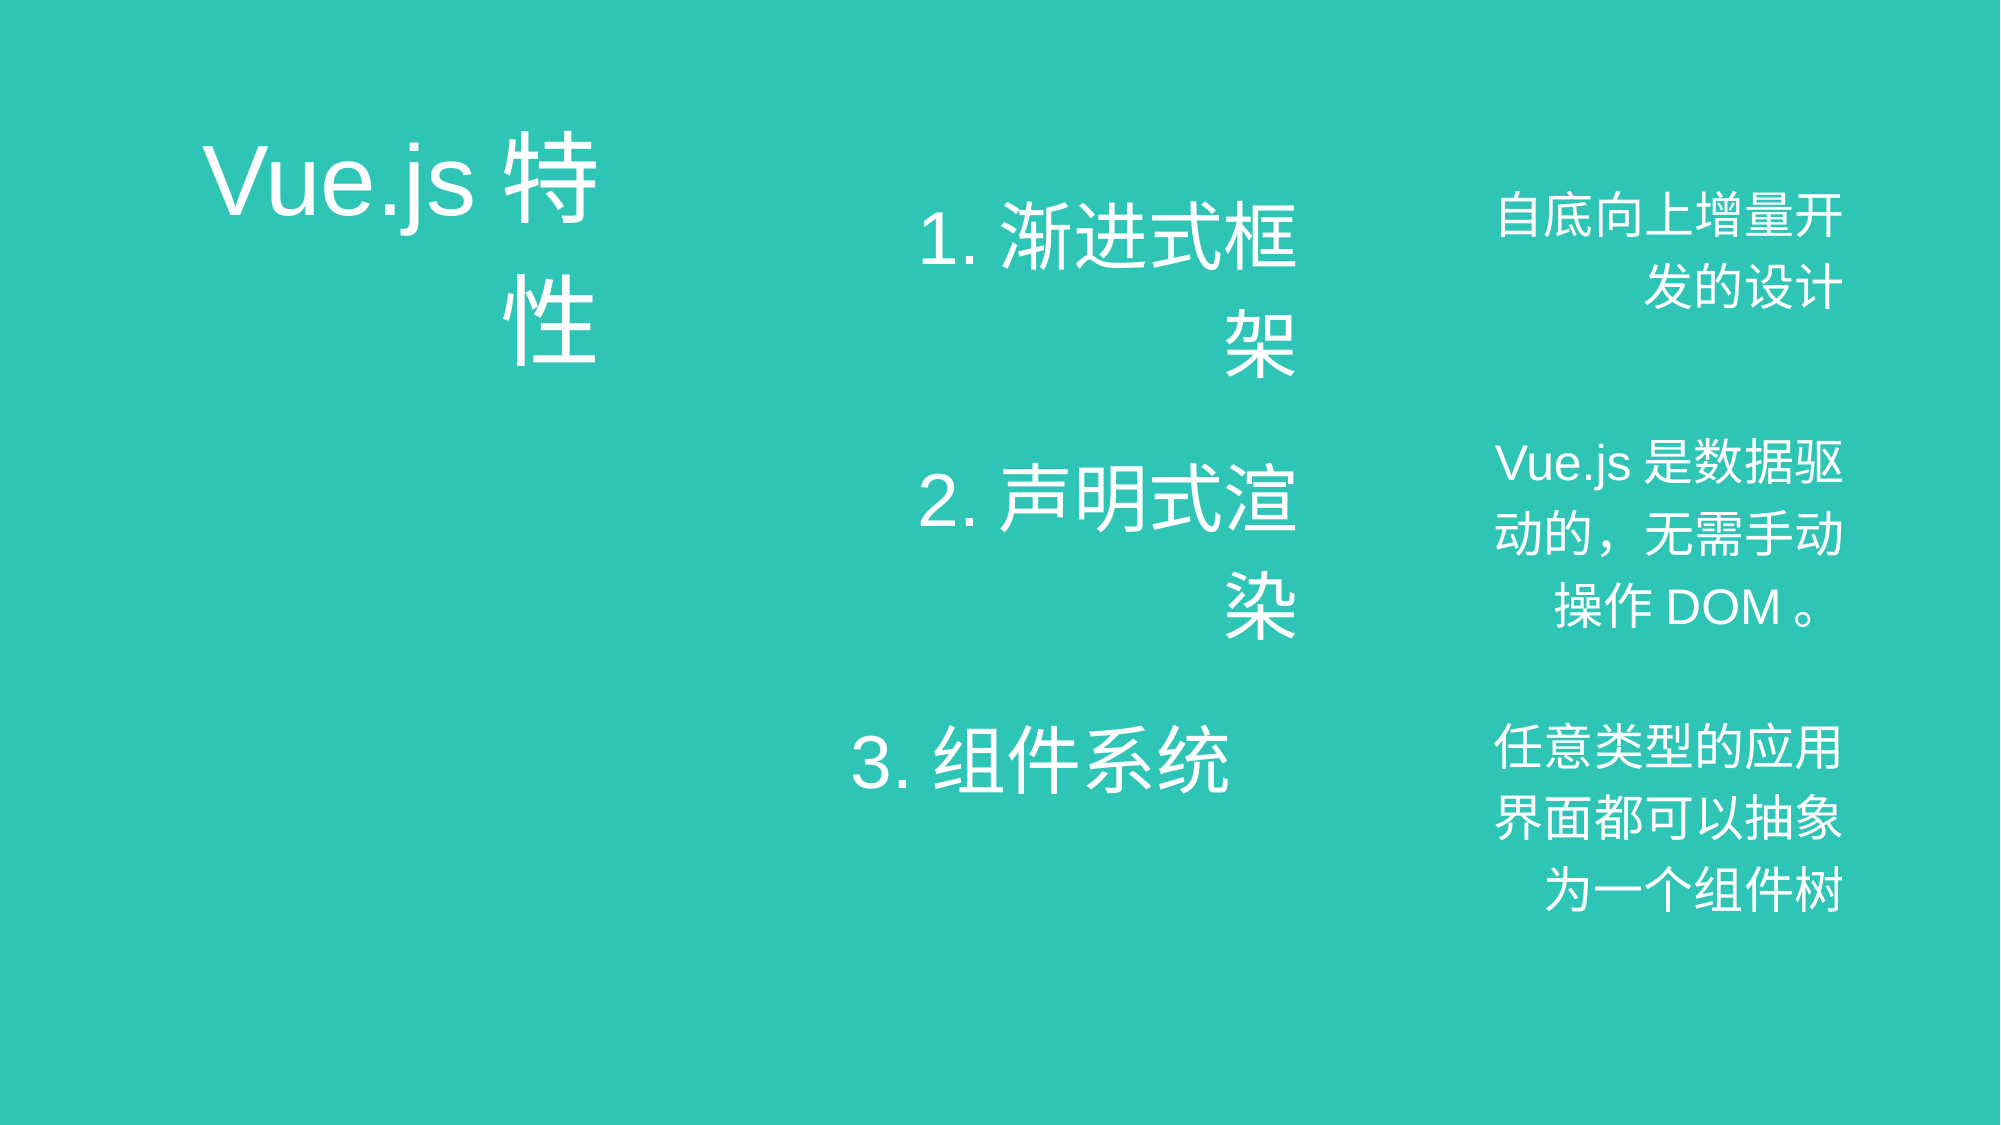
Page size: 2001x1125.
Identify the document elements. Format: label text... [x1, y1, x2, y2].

text_box 1.渐进式框架 [830, 163, 1313, 395]
text_box 自底向上增量开发的设计 [1438, 163, 1859, 323]
text_box 2.声明式渲染 [830, 425, 1313, 657]
text_box 任意类型的应用界面都可以抽象为一个组件树 [1438, 695, 1859, 927]
text_box Vue.js是数据驱动的，无需手动操作DOM。 [1438, 411, 1859, 642]
text_box Vue.js特性 [93, 83, 615, 387]
text_box 3.组件系统 [830, 687, 1246, 811]
